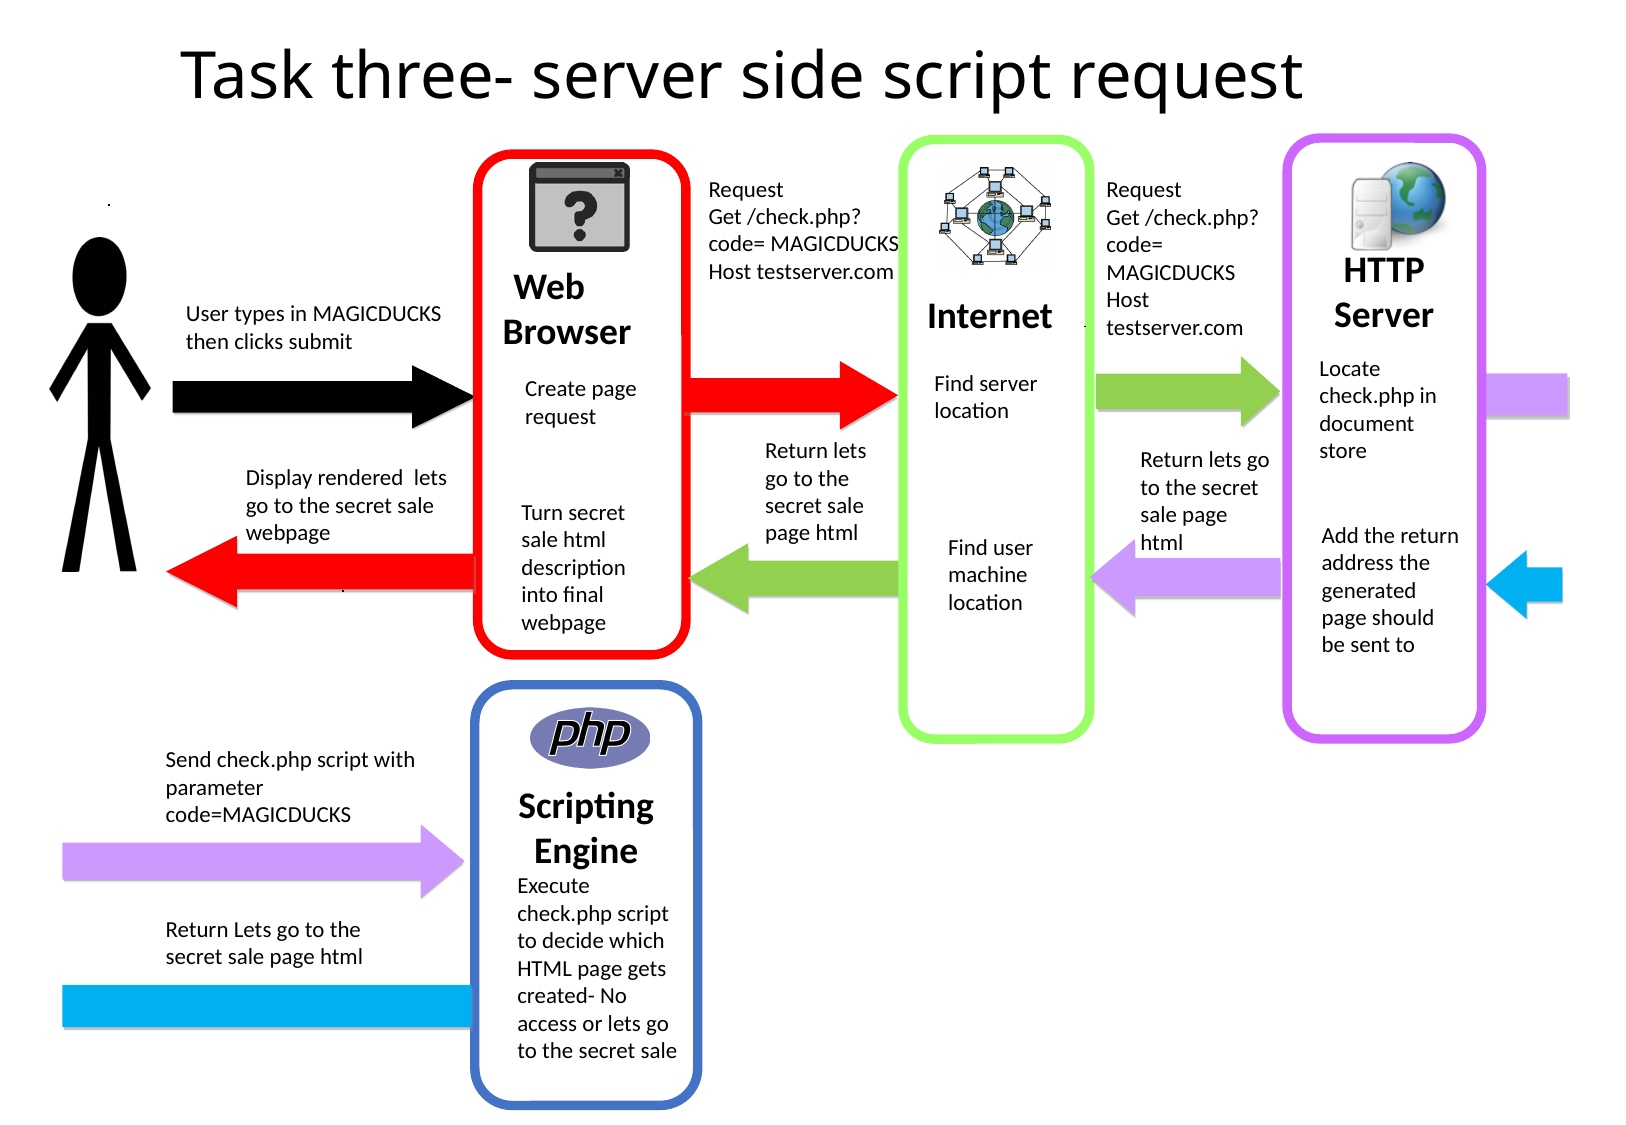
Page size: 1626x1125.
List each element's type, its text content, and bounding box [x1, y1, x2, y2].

text_box Request Get /check.php?code= MAGICDUCKS Host testserver.com [693, 166, 903, 329]
text_box [62, 824, 465, 899]
picture [939, 167, 1051, 265]
text_box [687, 543, 902, 614]
text_box [1482, 373, 1568, 416]
title Task three- server side script request [165, 19, 1460, 136]
text_box [62, 984, 472, 1028]
text_box HTTP Server [1287, 138, 1482, 739]
text_box Find server location [919, 360, 1070, 431]
picture [1347, 162, 1454, 253]
text_box Display rendered lets go to the secret sale webpage [230, 455, 477, 539]
text_box [1095, 356, 1281, 427]
text_box [1485, 550, 1563, 619]
text_box Return lets go to the secret sale page html [1125, 437, 1286, 617]
picture [529, 162, 630, 252]
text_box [474, 684, 698, 1106]
text_box Create page request [510, 366, 681, 437]
text_box [166, 535, 474, 608]
text_box Add the return address the generated page should be sent to [1306, 512, 1477, 665]
text_box Internet [902, 139, 1090, 740]
text_box [172, 365, 476, 429]
text_box Find user machine location [933, 525, 1066, 623]
text_box User types in MAGICDUCKS then clicks submit [170, 263, 465, 348]
text_box [1089, 539, 1281, 615]
picture [49, 237, 151, 572]
text_box Send check.php script with parameter code=MAGICDUCKS [150, 737, 431, 842]
text_box Request Get /check.php?code= MAGICDUCKS Host testserver.com [1091, 167, 1305, 328]
text_box [682, 360, 899, 428]
text_box Return Lets go to the secret sale page html [150, 906, 408, 984]
text_box Turn secret sale html description into final webpage [506, 489, 676, 642]
text_box Web Browser [477, 154, 686, 655]
text_box Locate check.php in document store [1304, 345, 1475, 471]
text_box Return lets go to the secret sale page html [750, 428, 894, 535]
